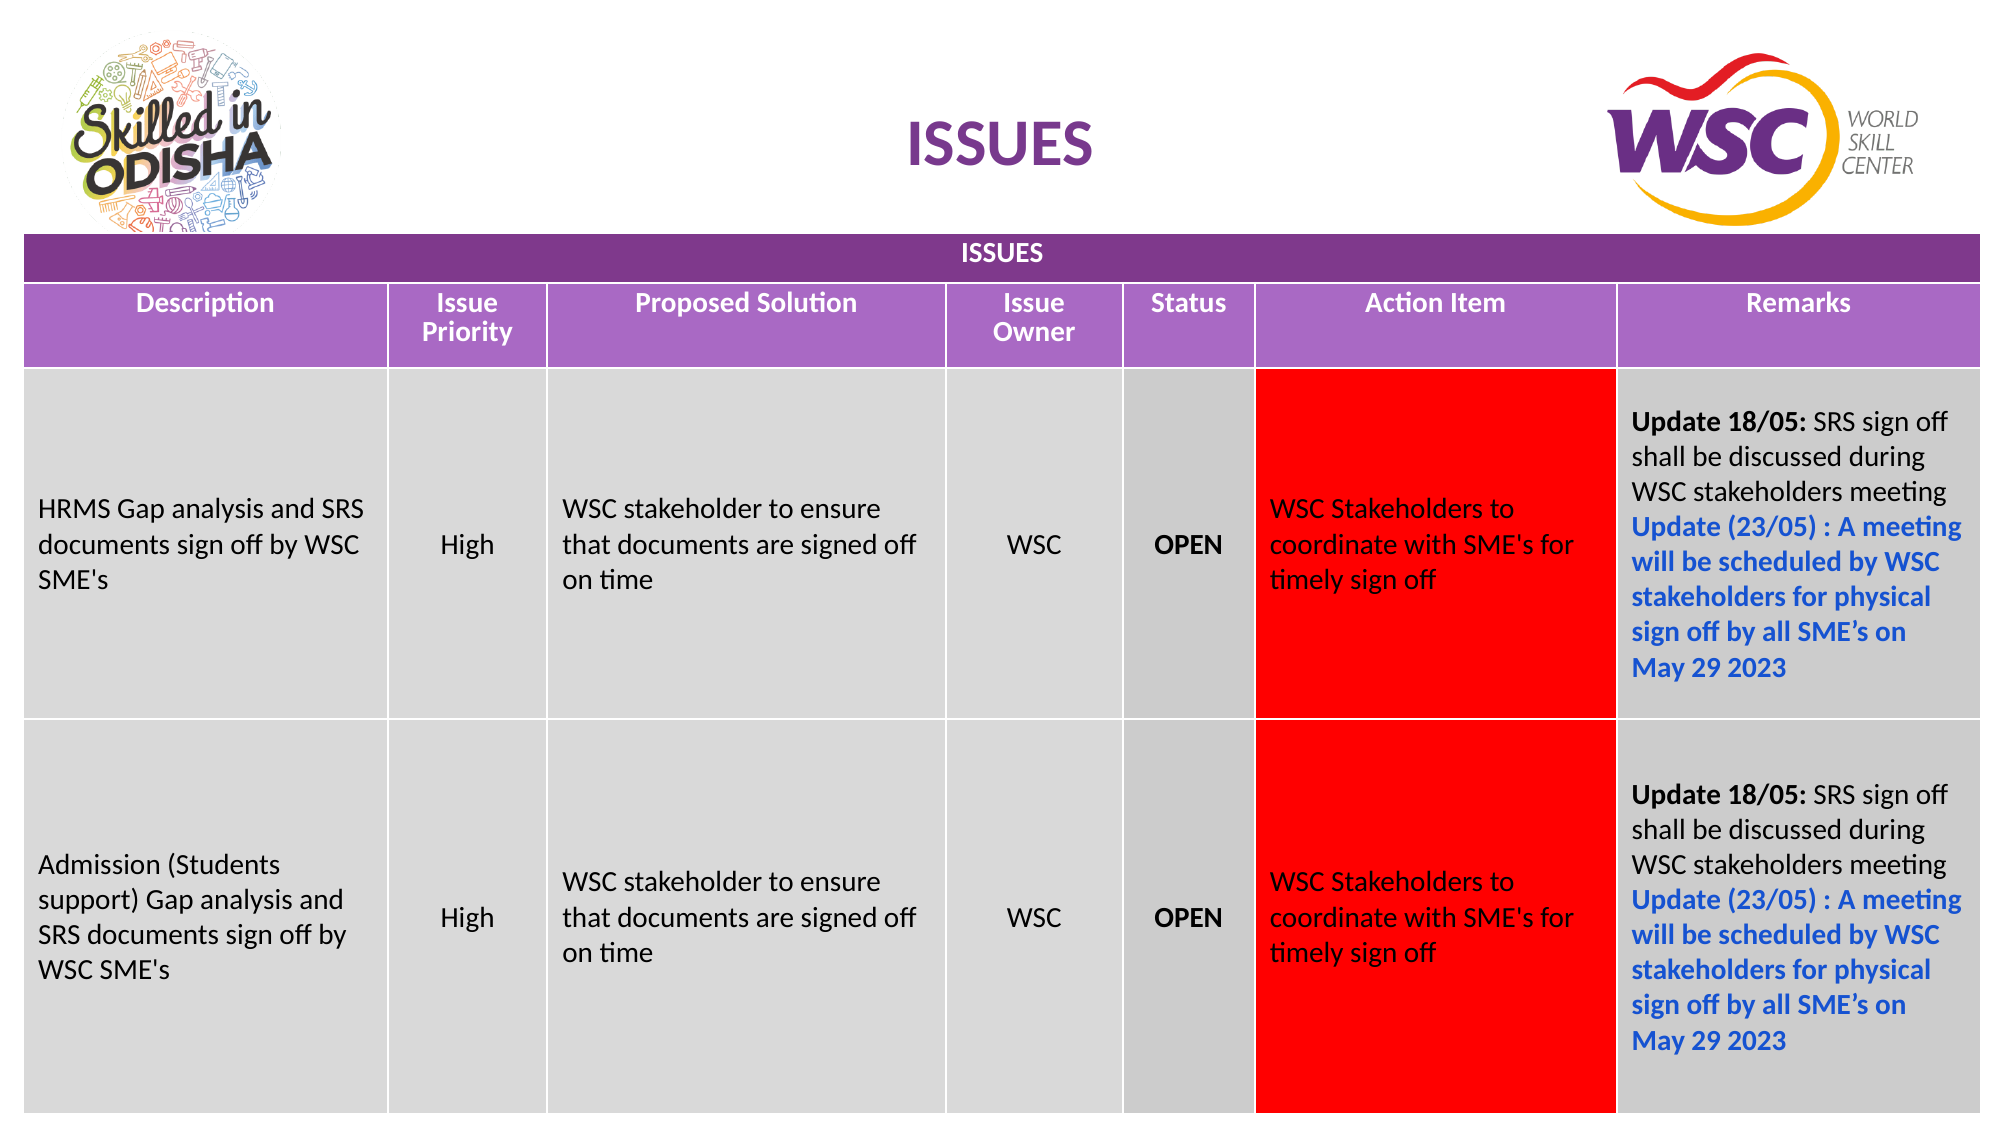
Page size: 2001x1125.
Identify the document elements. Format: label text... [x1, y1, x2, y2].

picture [1901, 53, 1918, 226]
table_cell High [389, 369, 546, 718]
table_cell HRMS Gap analysis and SRS documents sign off by WSC SME's [24, 369, 387, 718]
table_cell Action Item [1256, 284, 1616, 367]
table_cell Issue Owner [947, 284, 1122, 367]
table_cell OPEN [1124, 720, 1254, 1113]
table_cell Update 18/05: SRS sign off shall be discussed during WSC stakeholders meeting Update (23/05) : A meeting will be scheduled by WSC stakeholders for physical sign off by all SME’s on May 29 2023 [1618, 369, 1980, 718]
title ISSUES [99, 44, 1901, 232]
table_cell Status [1124, 284, 1254, 367]
table_cell WSC [947, 369, 1122, 718]
table_cell Issue Priority [389, 284, 546, 367]
table_cell WSC stakeholder to ensure that documents are signed off on time [548, 369, 945, 718]
picture [61, 30, 281, 232]
table_cell Proposed Solution [548, 284, 945, 367]
table_cell WSC Stakeholders to coordinate with SME's for timely sign off [1256, 720, 1616, 1113]
table_header ISSUES [24, 234, 1980, 282]
table_cell Update 18/05: SRS sign off shall be discussed during WSC stakeholders meeting Update (23/05) : A meeting will be scheduled by WSC stakeholders for physical sign off by all SME’s on May 29 2023 [1618, 720, 1980, 1113]
table_cell Admission (Students support) Gap analysis and SRS documents sign off by WSC SME's [24, 720, 387, 1113]
table_cell High [389, 720, 546, 1113]
table_cell WSC Stakeholders to coordinate with SME's for timely sign off [1256, 369, 1616, 718]
table_cell Description [24, 284, 387, 367]
table_cell WSC [947, 720, 1122, 1113]
table_cell Remarks [1618, 284, 1980, 367]
table_cell WSC stakeholder to ensure that documents are signed off on time [548, 720, 945, 1113]
table_cell OPEN [1124, 369, 1254, 718]
